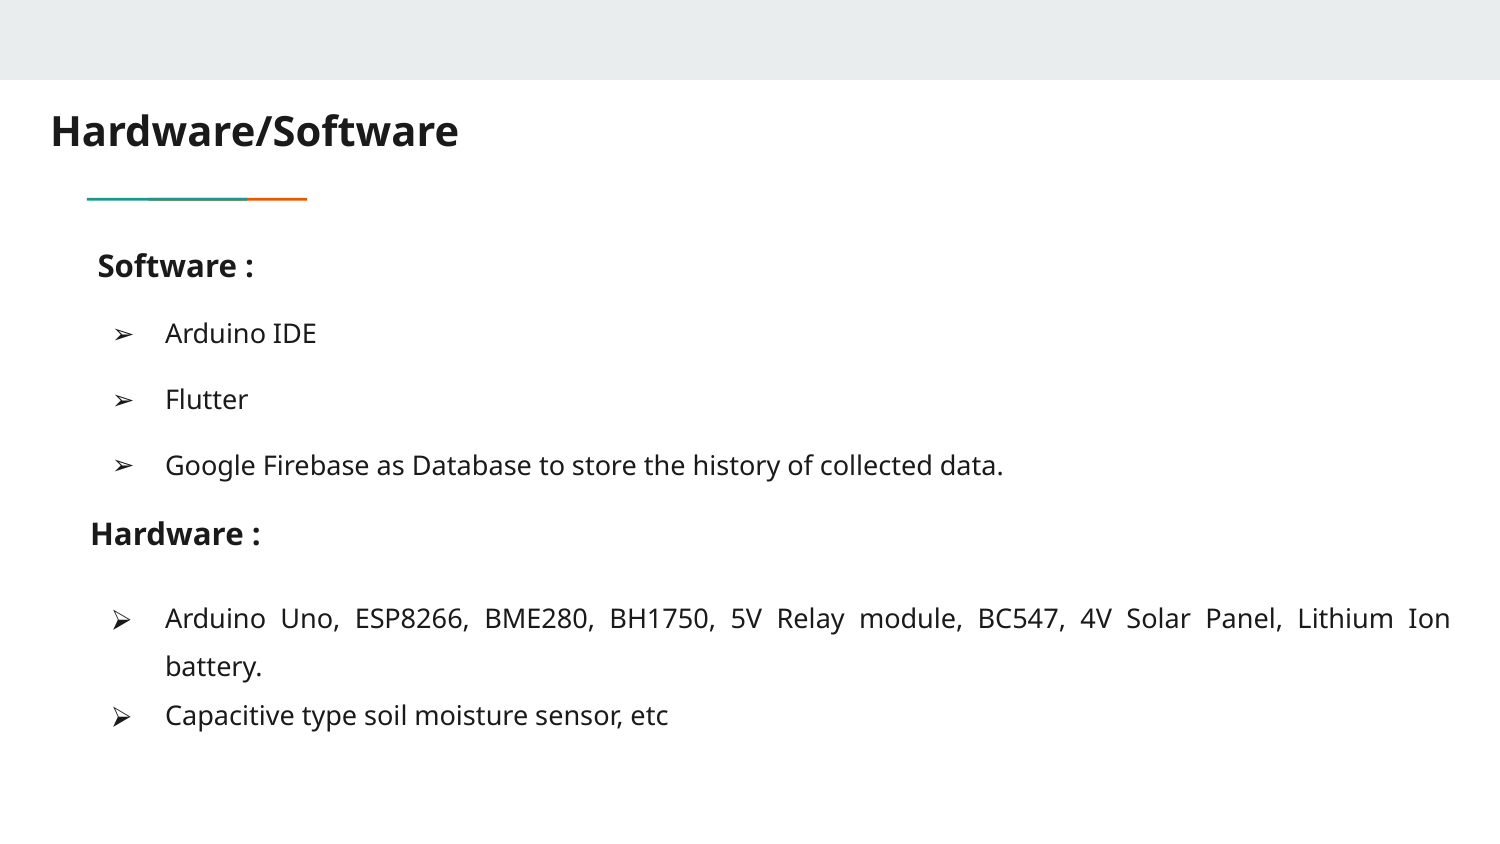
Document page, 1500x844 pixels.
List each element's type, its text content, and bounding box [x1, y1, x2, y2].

list Software : Arduino IDE Flutter Google Firebase as Database to store the history of collected data. Hardware : Arduino Uno, ESP8266, BME280, BH1750, 5V Relay module, BC547, 4V Solar Panel, Lithium Ion battery. Capacitive type soil moisture sensor, etc [0, 230, 1466, 827]
title Hardware/Software [35, 89, 1381, 179]
